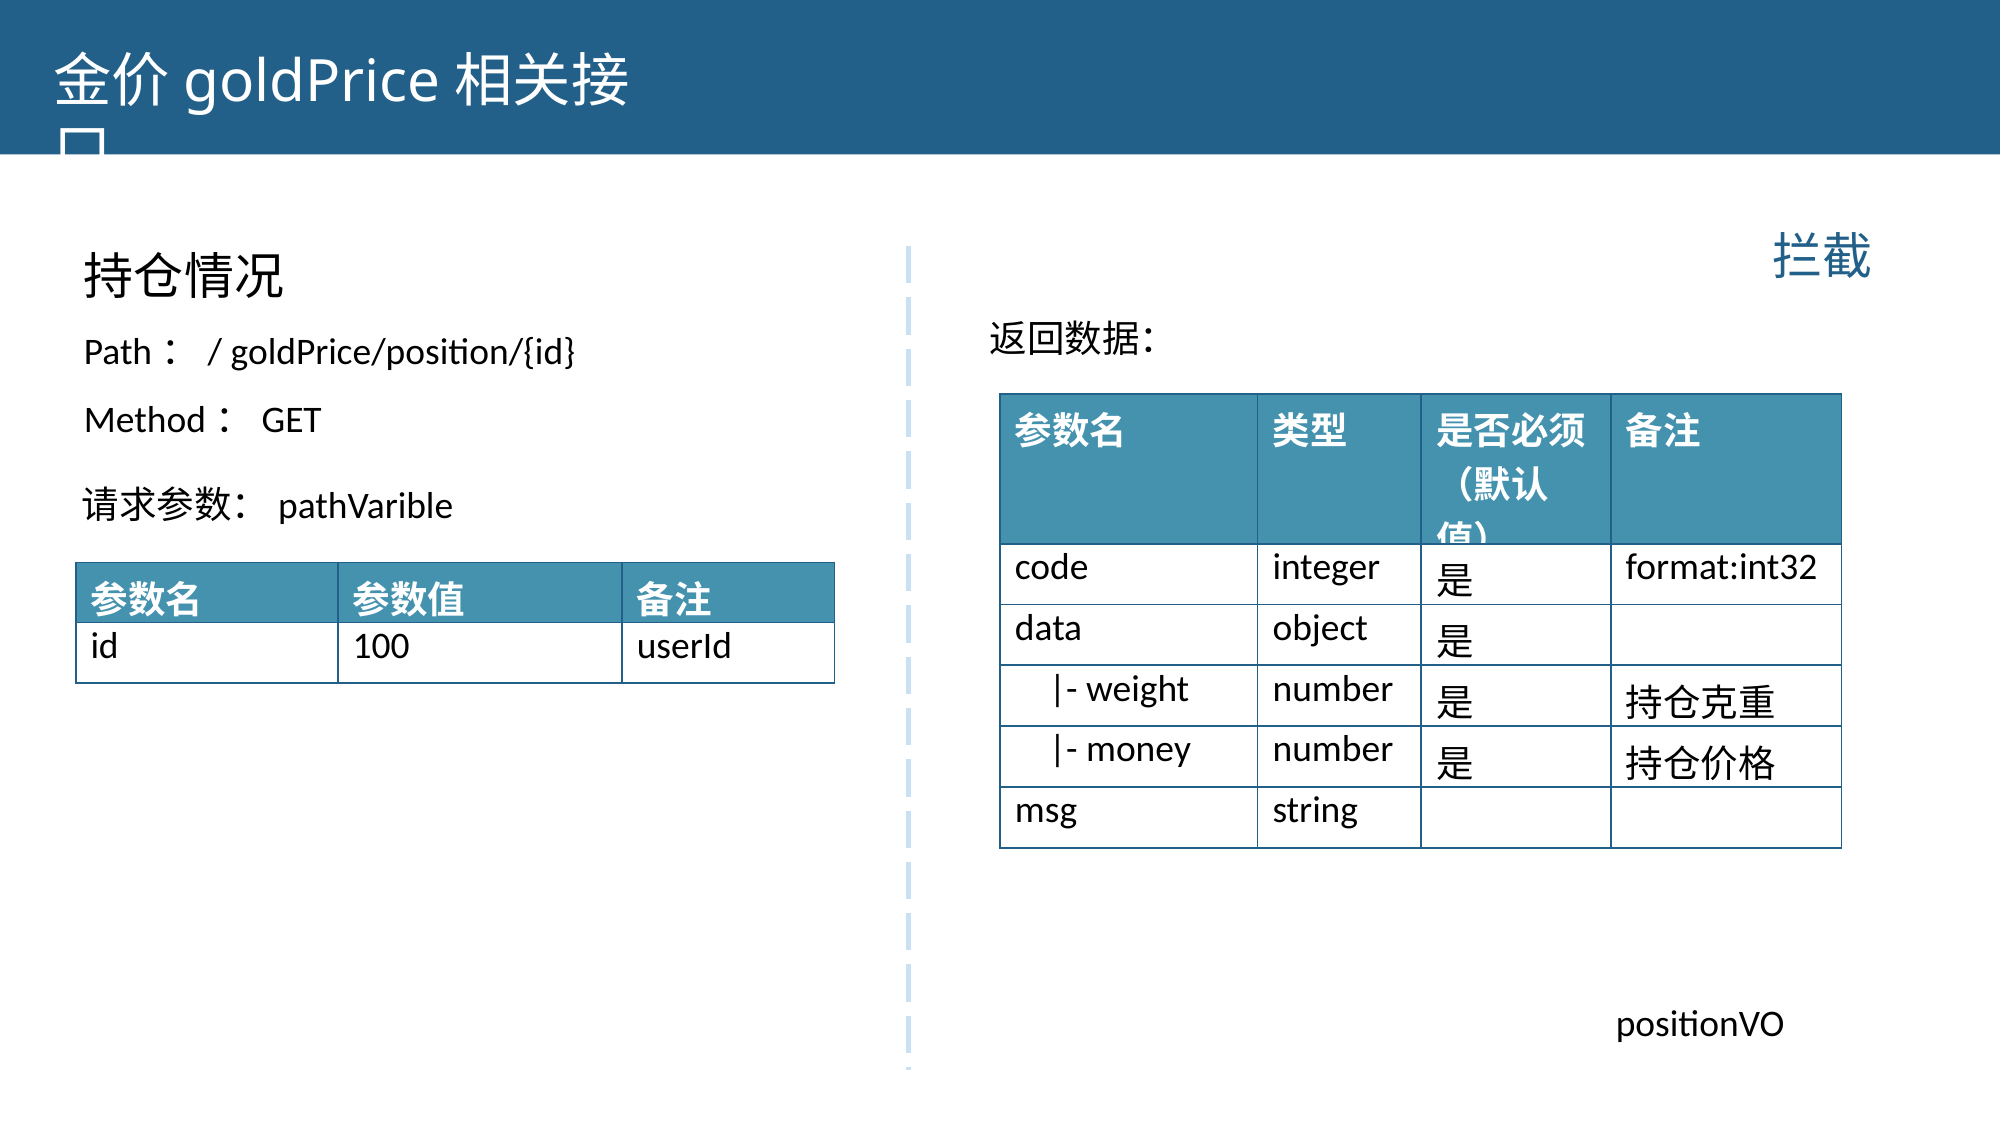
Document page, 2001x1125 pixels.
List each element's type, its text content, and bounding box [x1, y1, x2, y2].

table_header 参数名 [1001, 395, 1257, 543]
table_cell 持仓价格 [1612, 727, 1841, 786]
table_cell number [1258, 727, 1420, 786]
table_header 备注 [1612, 395, 1841, 543]
table_cell msg [1001, 788, 1257, 847]
table_cell userId [623, 623, 834, 682]
text_box 持仓情况 Path：/ goldPrice/position/{id} Method：GET [69, 207, 700, 447]
table_header 是否必须（默认值） [1422, 395, 1610, 543]
table_cell integer [1258, 545, 1420, 604]
table_cell 是 [1422, 545, 1610, 604]
table_header 参数名 [77, 563, 337, 622]
table_cell |- money [1001, 727, 1257, 786]
table_header 参数值 [339, 563, 621, 622]
table_cell id [77, 623, 337, 682]
table_header 类型 [1258, 395, 1420, 543]
table_cell 是 [1422, 666, 1610, 725]
table_cell |- weight [1001, 666, 1257, 725]
table_cell [1422, 788, 1610, 847]
text_box positionVO [1601, 991, 1842, 1052]
text_box 拦截 [1757, 216, 1947, 292]
table_cell number [1258, 666, 1420, 725]
text_box [0, 0, 2000, 155]
table_header 备注 [623, 563, 834, 622]
table_cell format:int32 [1612, 545, 1841, 604]
table_cell object [1258, 605, 1420, 664]
text_box 返回数据： [975, 307, 1434, 368]
table_cell 是 [1422, 727, 1610, 786]
table_cell 是 [1422, 605, 1610, 664]
table_cell 100 [339, 623, 621, 682]
table_cell 持仓克重 [1612, 666, 1841, 725]
table_cell [1612, 788, 1841, 847]
text_box 请求参数：pathVarible [66, 473, 526, 533]
table_cell string [1258, 788, 1420, 847]
table_cell data [1001, 605, 1257, 664]
text_box 金价goldPrice相关接口 [38, 35, 700, 190]
table_cell [1612, 605, 1841, 664]
table_cell code [1001, 545, 1257, 604]
